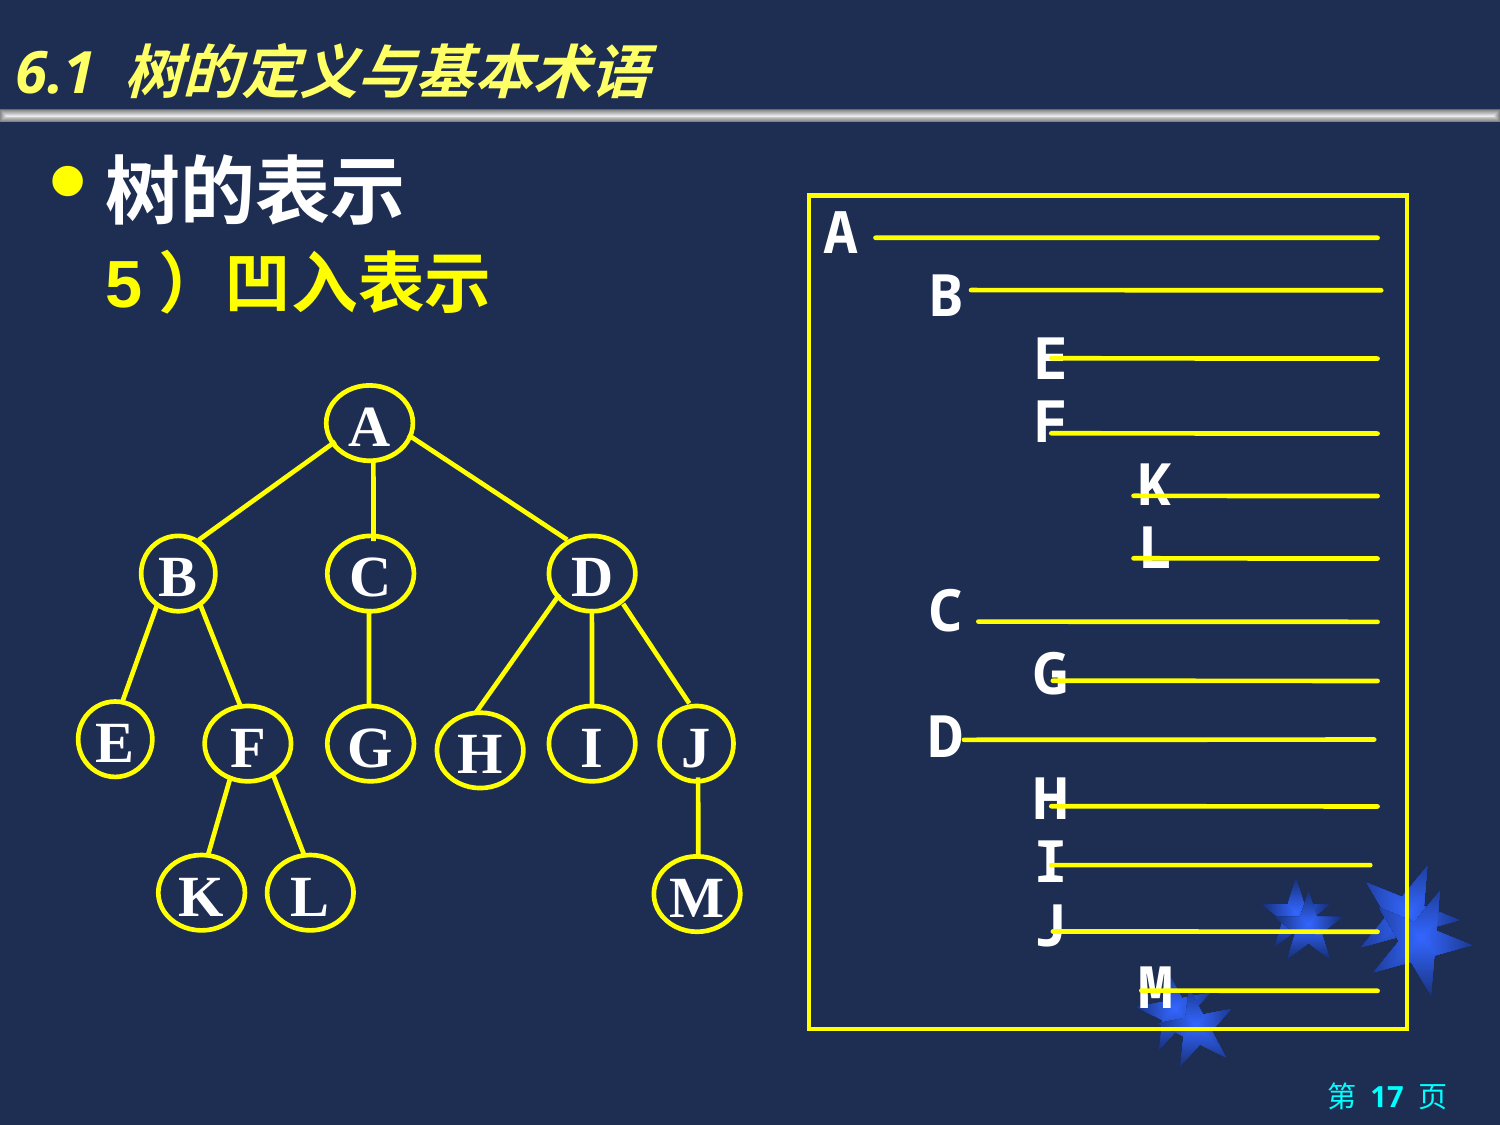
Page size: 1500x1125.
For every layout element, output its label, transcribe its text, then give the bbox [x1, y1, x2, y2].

slide_number 第 17 页 [1067, 1070, 1463, 1125]
title 6.1 树的定义与基本术语 [0, 0, 1500, 113]
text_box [77, 385, 741, 932]
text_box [808, 195, 1408, 1036]
text_box 树的表示 5）凹入表示 [33, 126, 1452, 319]
